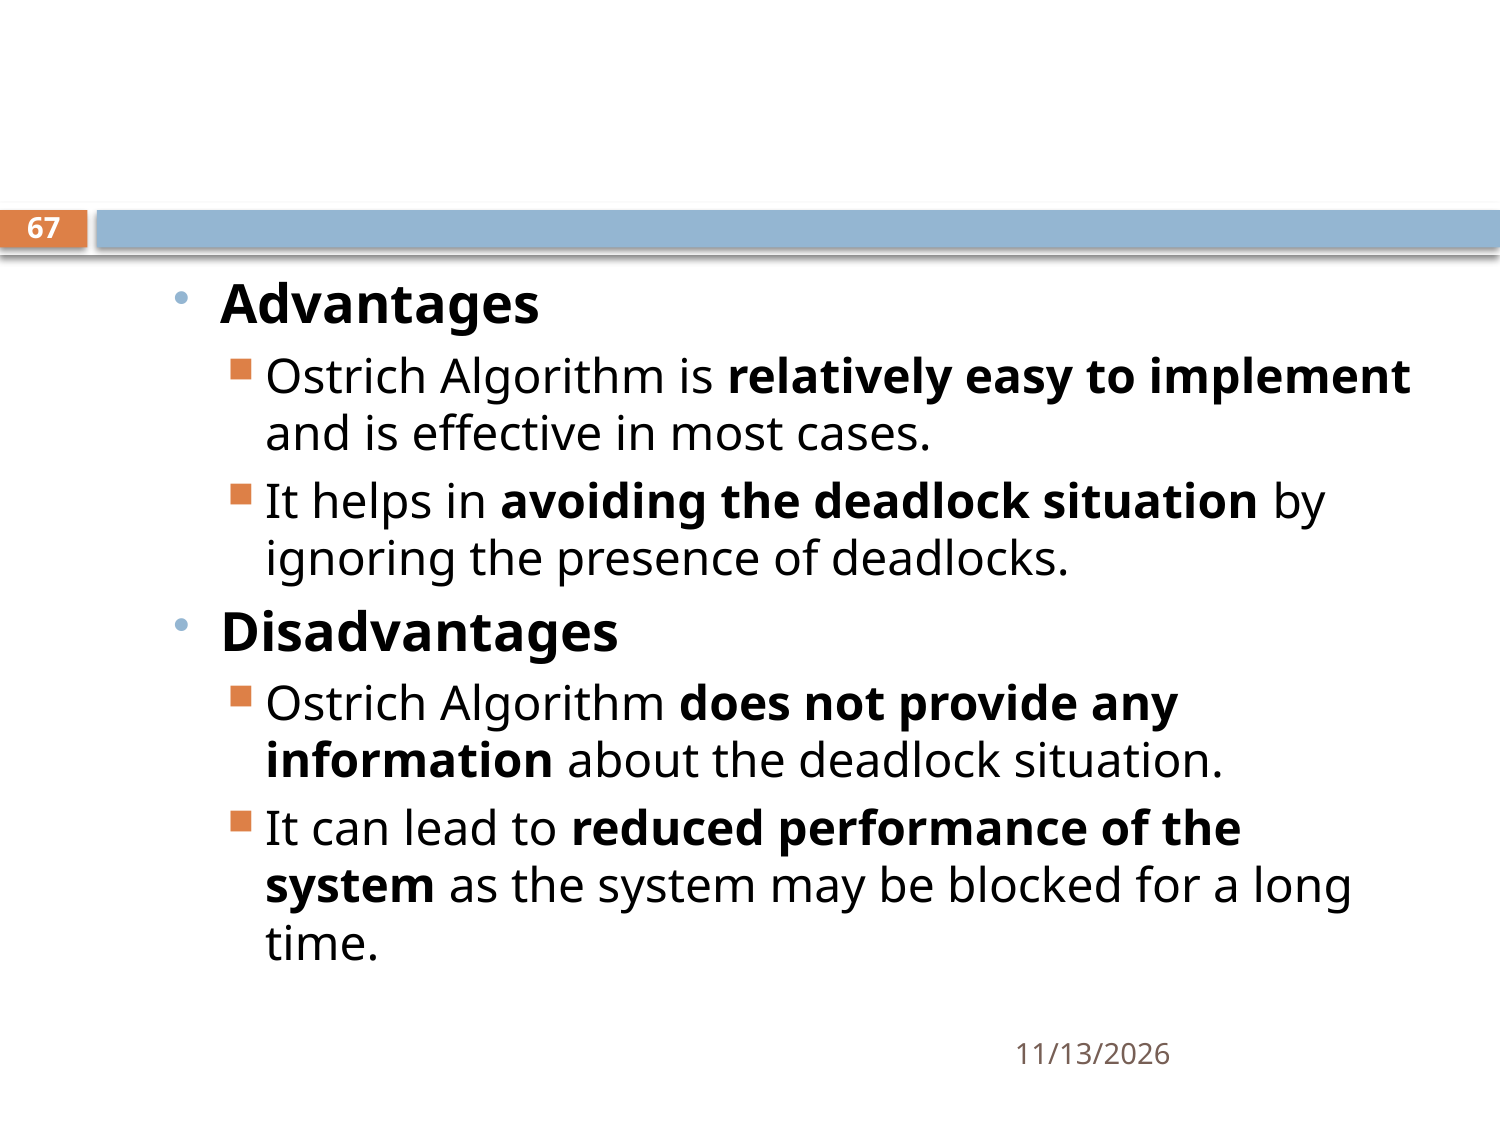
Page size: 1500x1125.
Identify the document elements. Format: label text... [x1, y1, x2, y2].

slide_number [999, 1025, 1438, 1085]
slide_number 67 [0, 208, 88, 249]
list Advantages Ostrich Algorithm is relatively easy to implement and is effective in most cases. It helps in avoiding the deadlock situation by ignoring the presence of deadlocks. Disadvantages Ostrich Algorithm does not provide any information about the deadlock situation. It can lead to reduced performance of the system as the system may be blocked for a long time. [100, 262, 1438, 1000]
